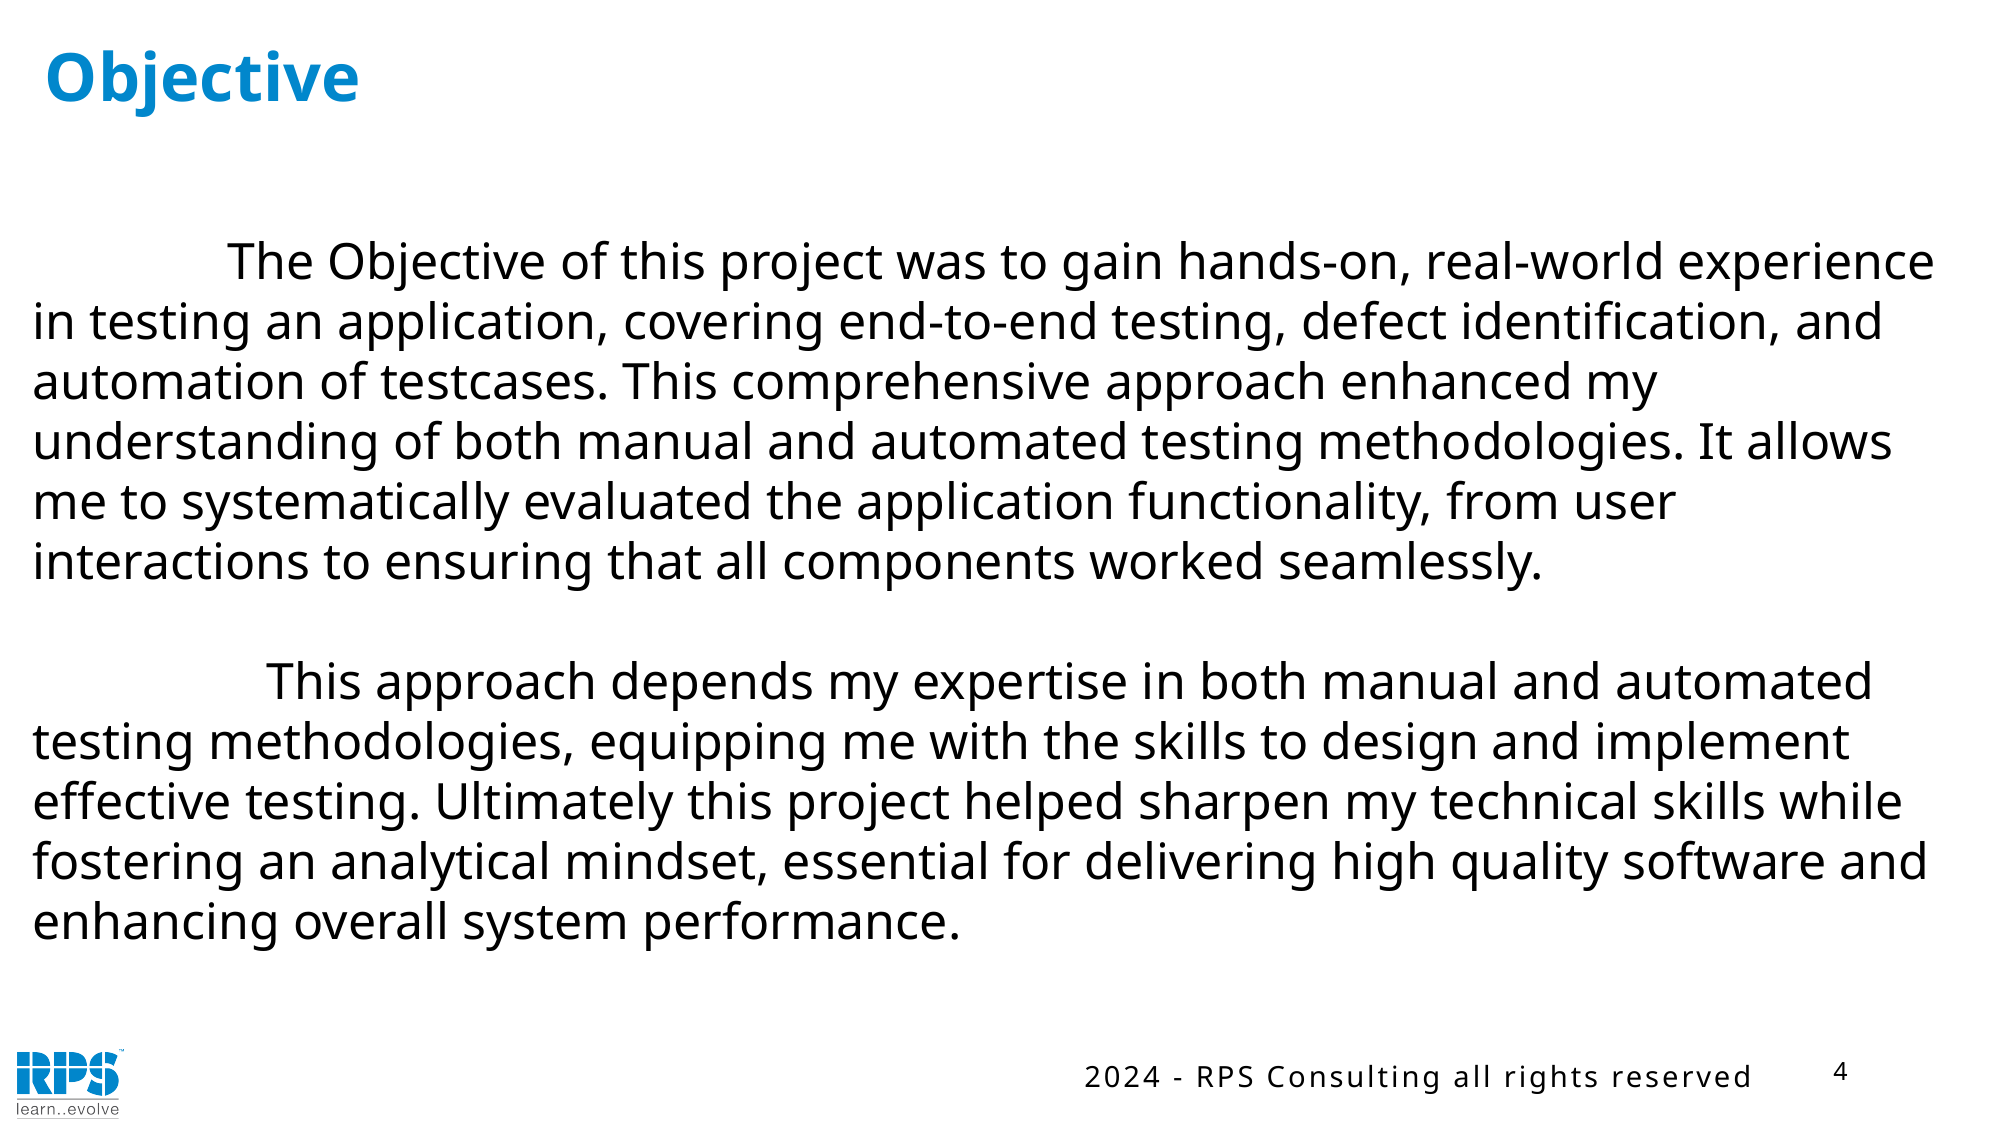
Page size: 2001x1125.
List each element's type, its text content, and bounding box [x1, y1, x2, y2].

text_box The Objective of this project was to gain hands-on, real-world experience in testing an application, covering end-to-end testing, defect identification, and automation of testcases. This comprehensive approach enhanced my understanding of both manual and automated testing methodologies. It allows me to systematically evaluated the application functionality, from user interactions to ensuring that all components worked seamlessly. This approach depends my expertise in both manual and automated testing methodologies, equipping me with the skills to design and implement effective testing. Ultimately this project helped sharpen my technical skills while fostering an analytical mindset, essential for delivering high quality software and enhancing overall system performance. [17, 222, 1981, 957]
picture [17, 1048, 125, 1120]
text_box 2024 - RPS Consulting all rights reserved [725, 1052, 1412, 1094]
slide_number 4 [1412, 1042, 1863, 1103]
text_box Objective [44, 34, 1703, 115]
